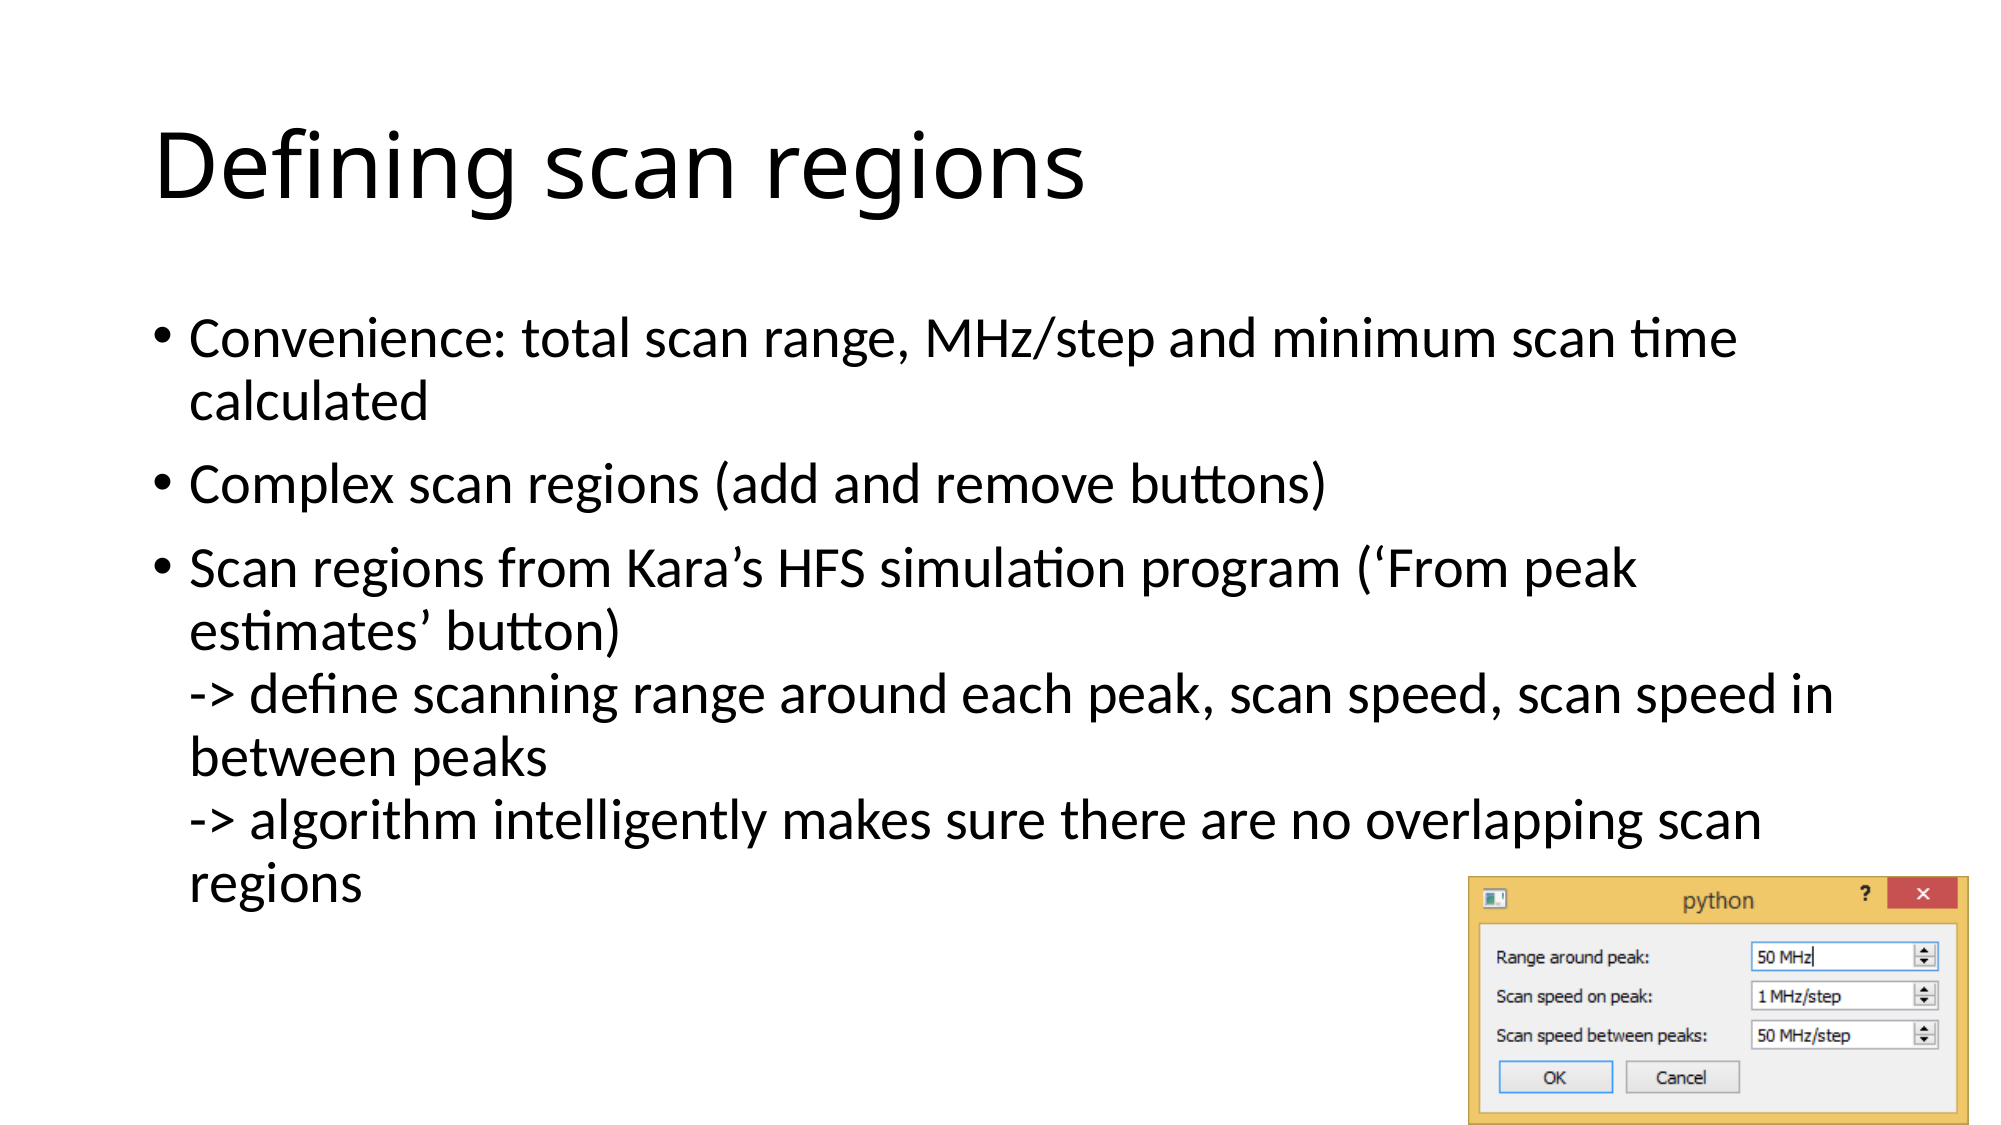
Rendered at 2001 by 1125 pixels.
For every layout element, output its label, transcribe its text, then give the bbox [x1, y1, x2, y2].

list Convenience: total scan range, MHz/step and minimum scan time calculated Complex scan regions (add and remove buttons) Scan regions from Kara’s HFS simulation program (‘From peak estimates’ button) -> define scanning range around each peak, scan speed, scan speed in between peaks -> algorithm intelligently makes sure there are no overlapping scan regions [137, 299, 1863, 1014]
title Defining scan regions [137, 59, 1863, 278]
picture [1468, 876, 1969, 1125]
